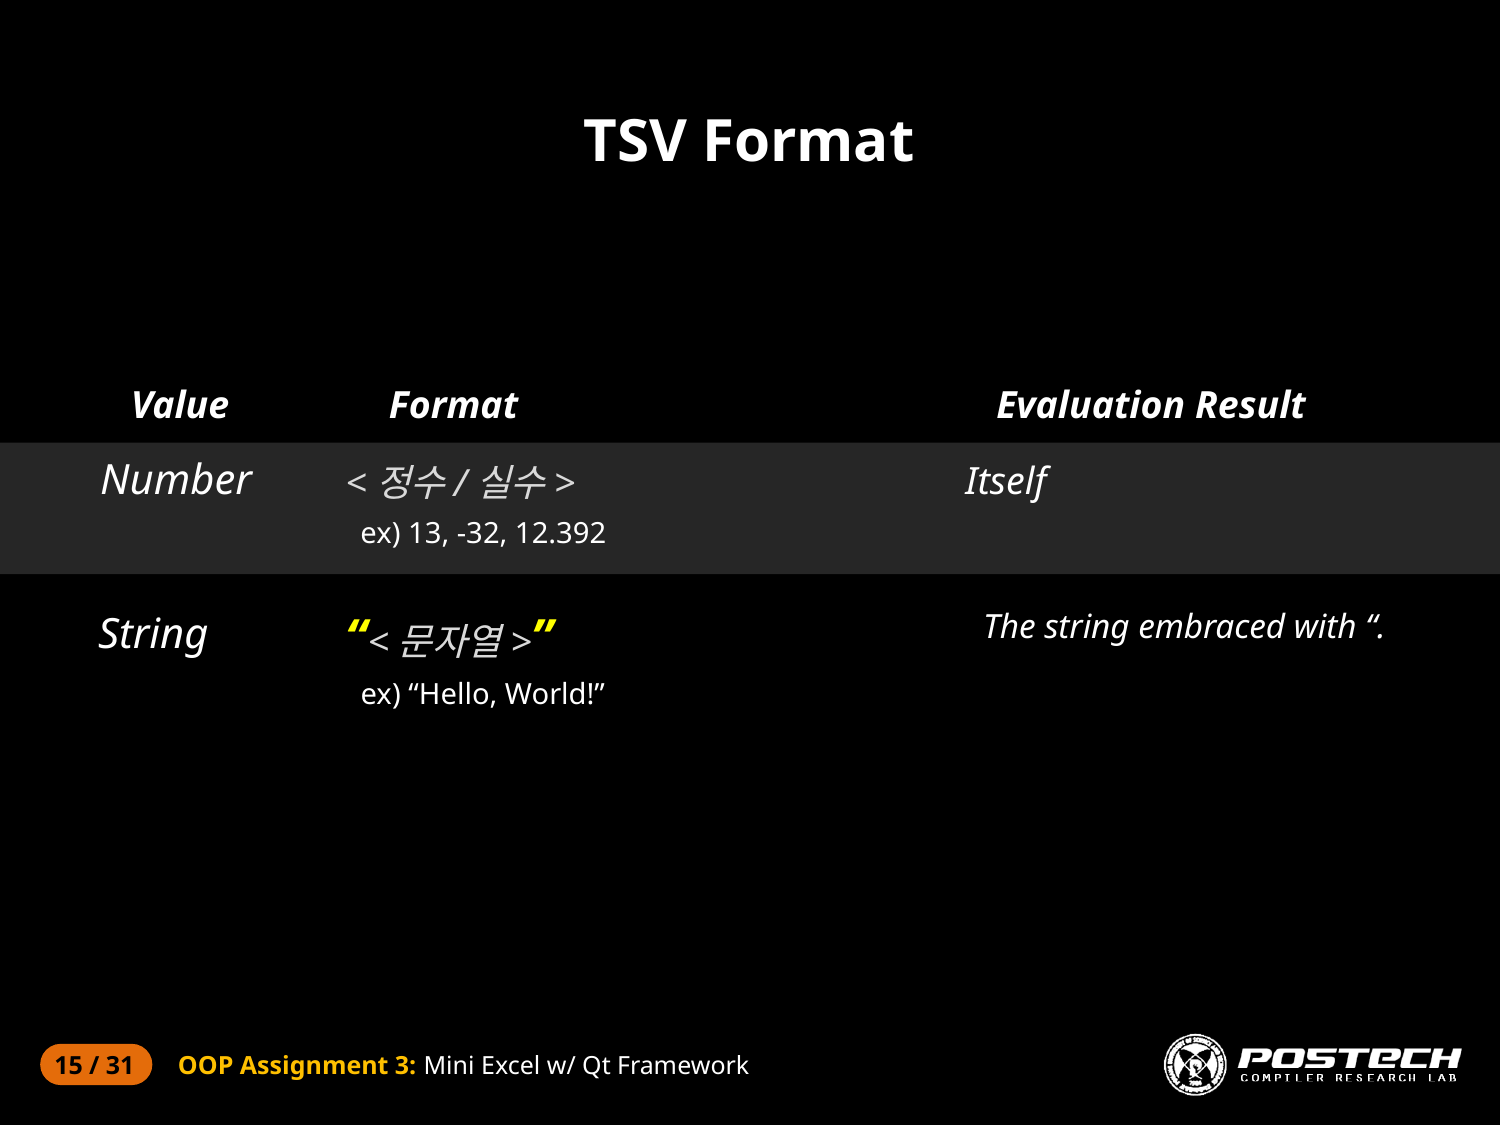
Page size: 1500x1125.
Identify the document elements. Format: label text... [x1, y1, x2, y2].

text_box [0, 442, 1500, 575]
text_box Value [115, 373, 245, 434]
text_box String [83, 599, 224, 665]
text_box The string embraced with “. [968, 597, 1402, 653]
title TSV Format [75, 92, 1424, 185]
text_box Format [374, 373, 534, 434]
text_box Evaluation Result [981, 373, 1322, 434]
text_box “<문자열>” ex) “Hello, World!” [330, 597, 621, 718]
picture [1227, 1048, 1474, 1094]
